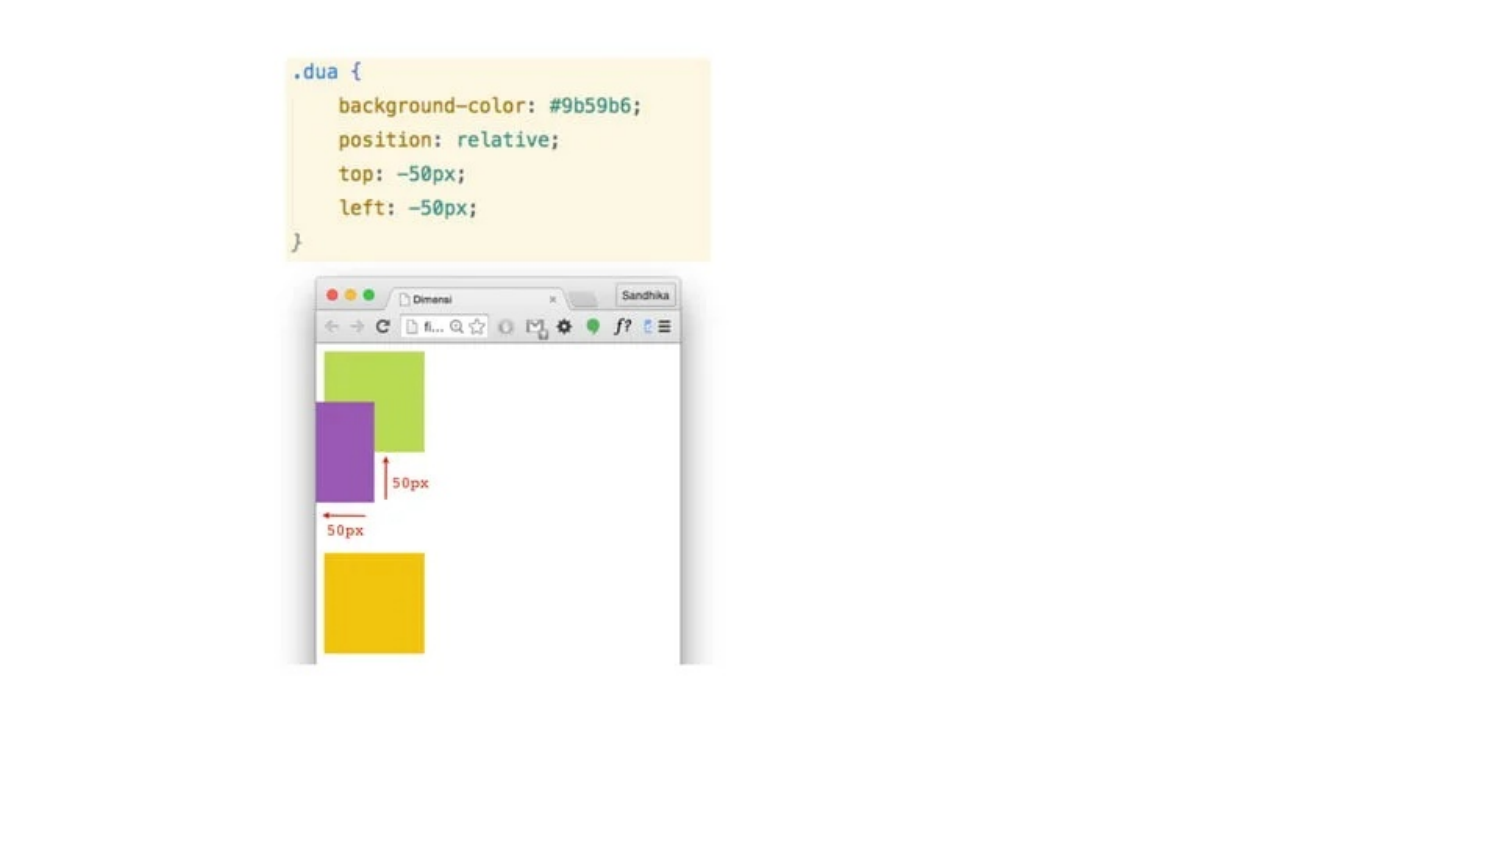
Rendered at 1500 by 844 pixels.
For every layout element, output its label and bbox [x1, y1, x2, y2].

picture [0, 0, 997, 705]
